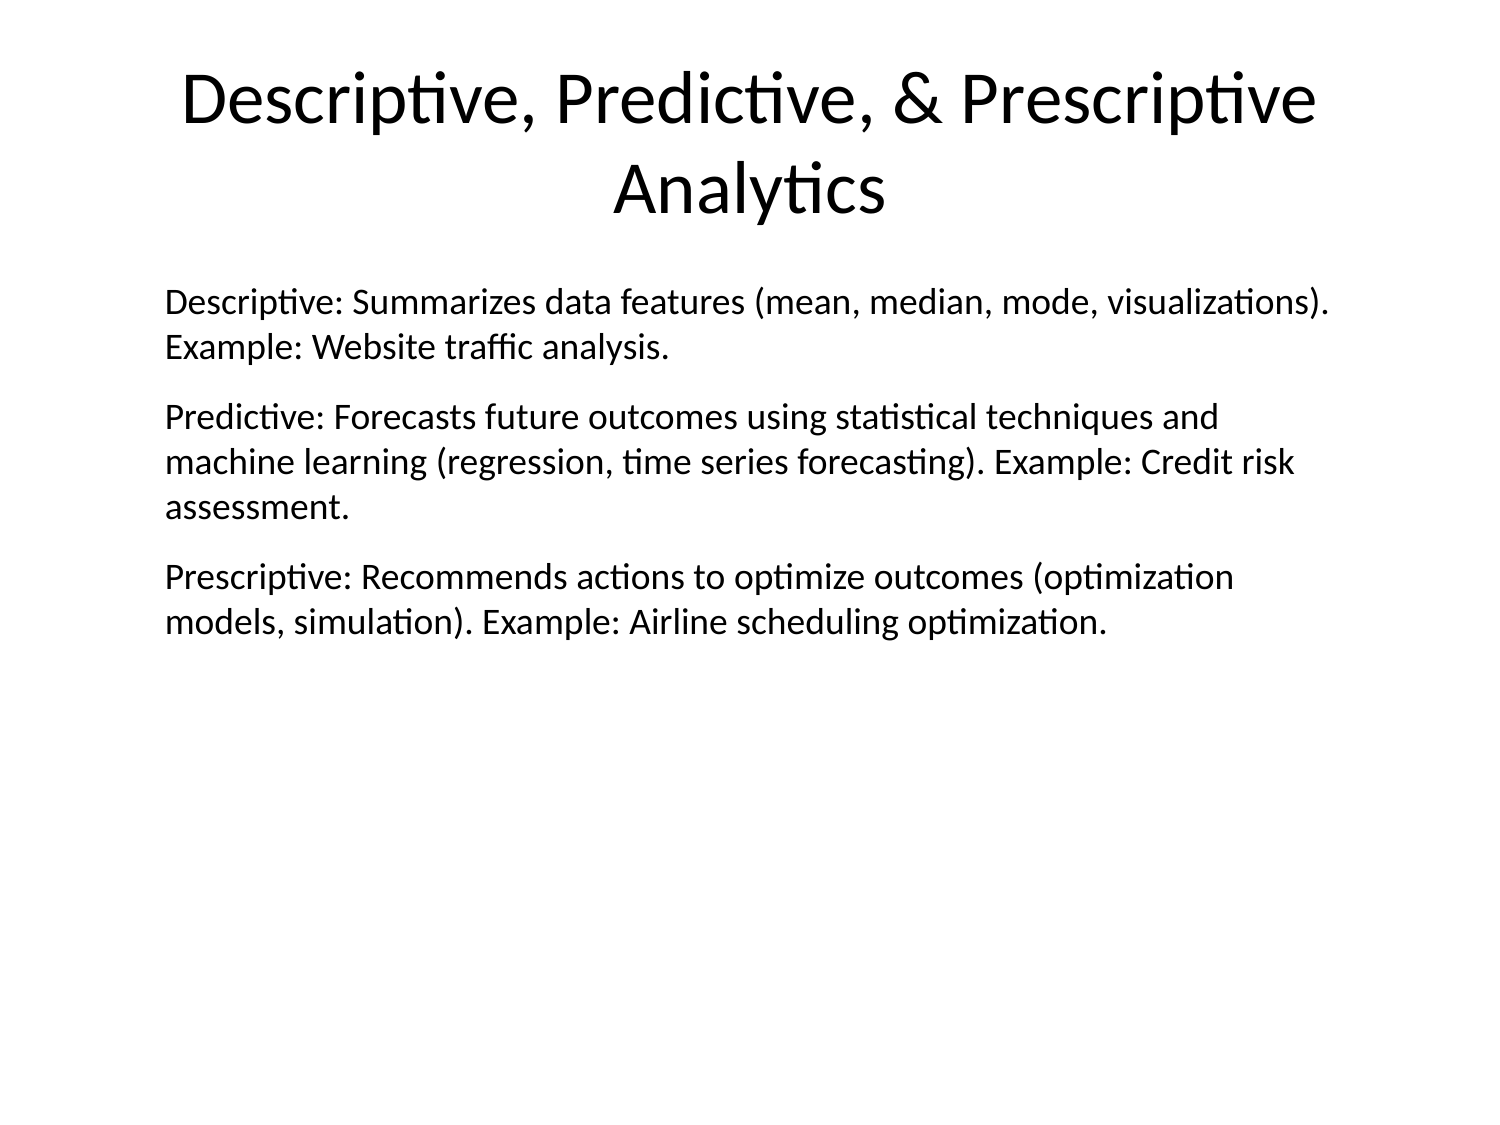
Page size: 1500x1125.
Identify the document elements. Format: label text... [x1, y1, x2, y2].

text_box Descriptive: Summarizes data features (mean, median, mode, visualizations). Example: Website traffic analysis. Predictive: Forecasts future outcomes using statistical techniques and machine learning (regression, time series forecasting). Example: Credit risk assessment. Prescriptive: Recommends actions to optimize outcomes (optimization models, simulation). Example: Airline scheduling optimization. [149, 224, 1350, 650]
title Descriptive, Predictive, & Prescriptive Analytics [75, 45, 1425, 233]
